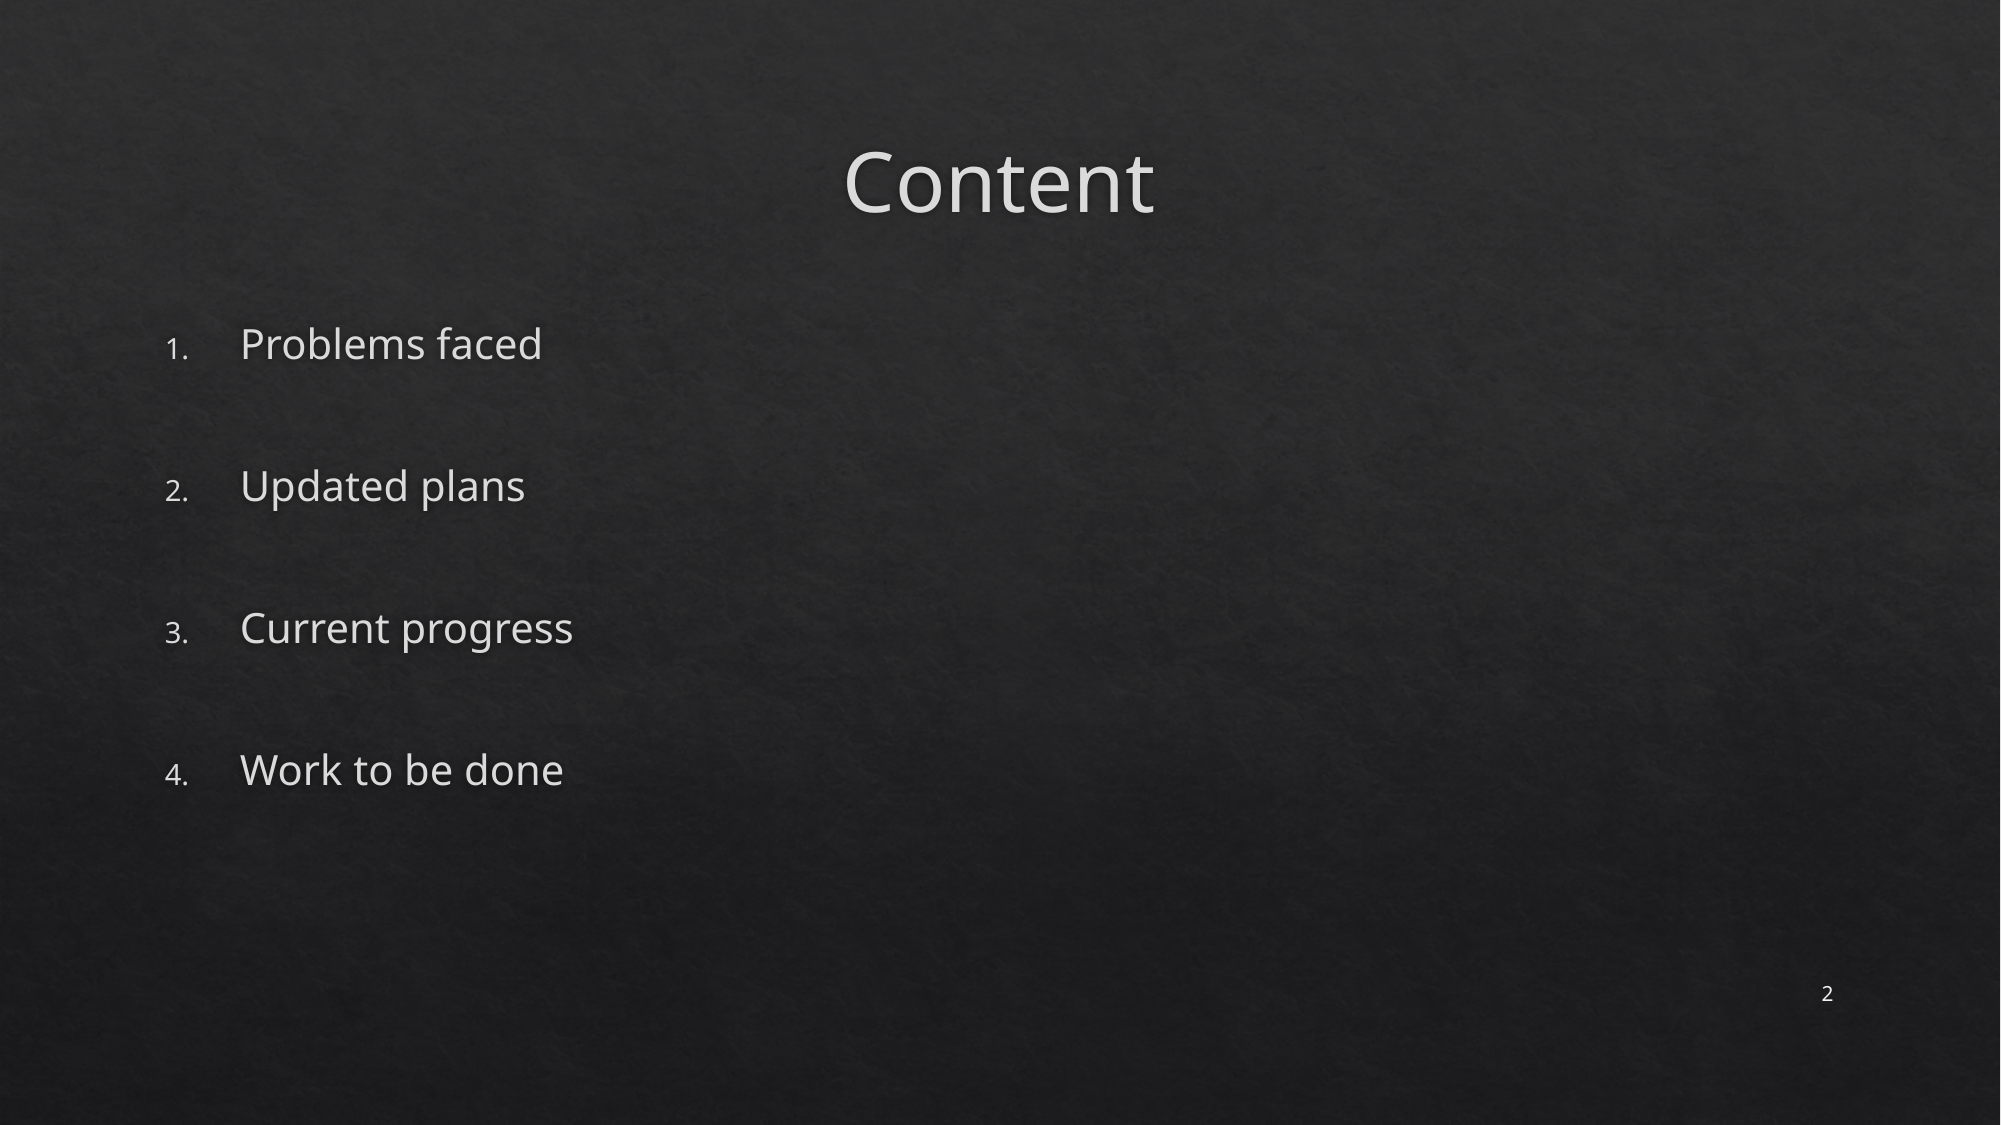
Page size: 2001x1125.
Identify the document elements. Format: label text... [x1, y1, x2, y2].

title Content [149, 99, 1849, 260]
slide_number 2 [1724, 965, 1849, 1025]
list Problems faced Updated plans Current progress Work to be done [149, 310, 1849, 976]
